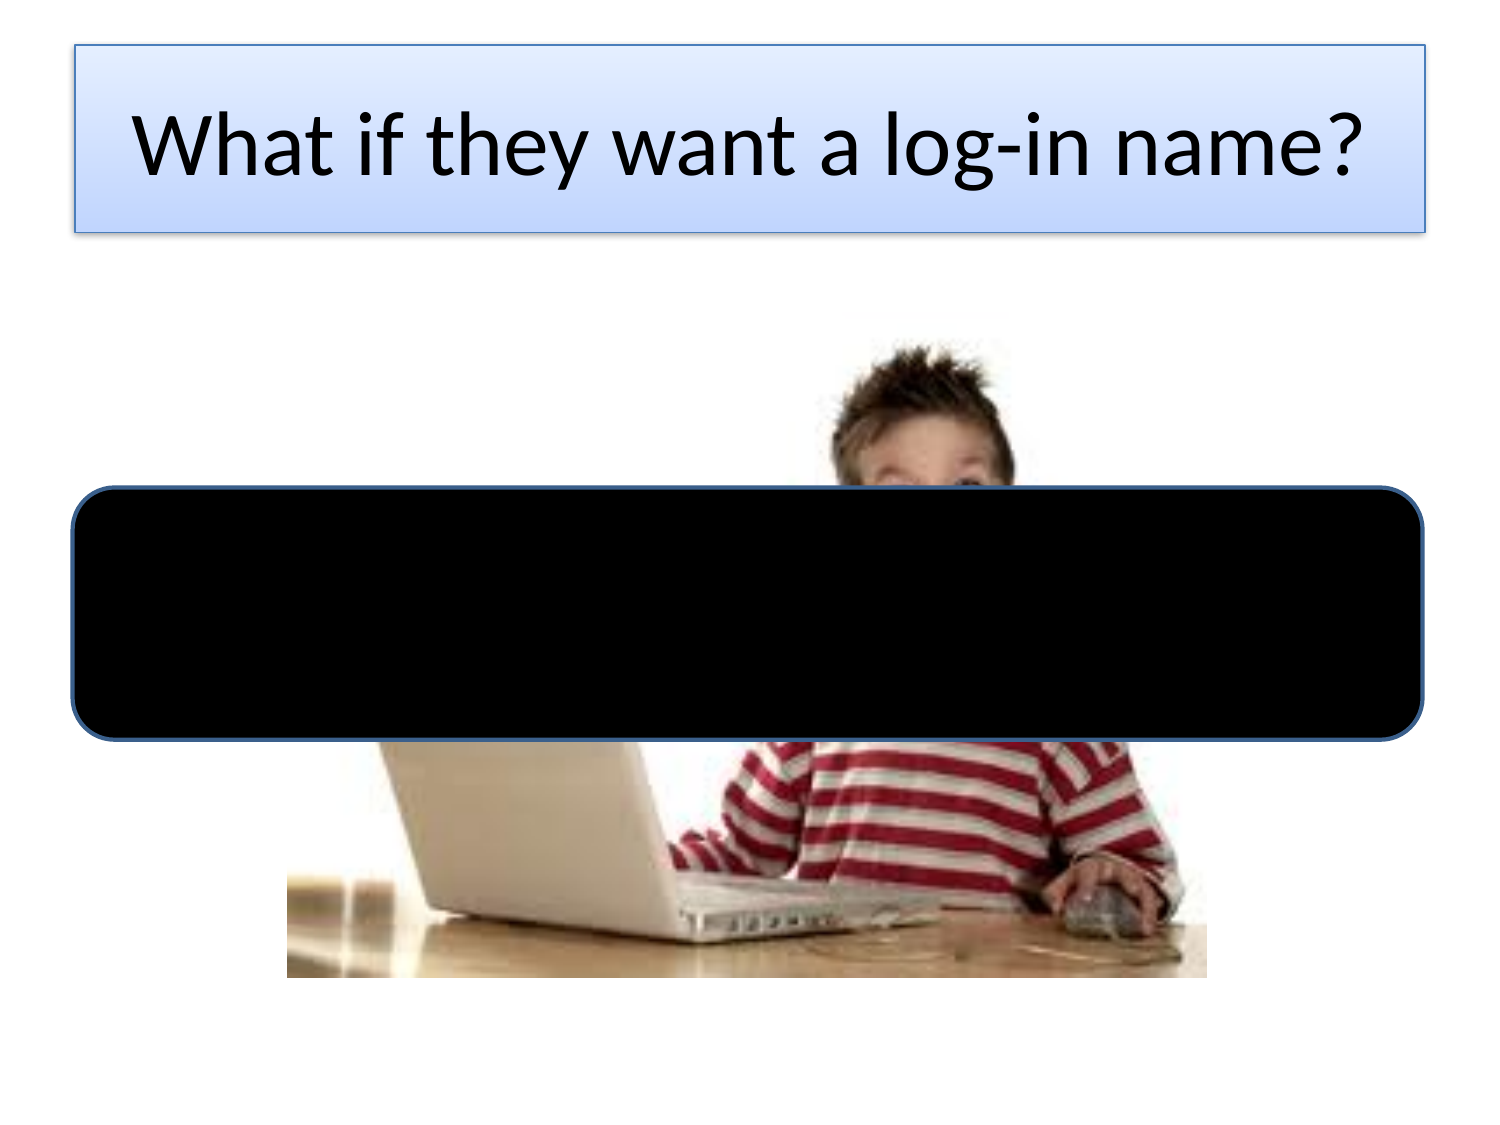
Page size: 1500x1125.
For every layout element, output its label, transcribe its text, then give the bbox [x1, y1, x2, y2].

picture [287, 312, 1207, 978]
title What if they want a log-in name? [74, 44, 1426, 233]
text_box [70, 485, 282, 742]
text_box [1210, 485, 1425, 742]
